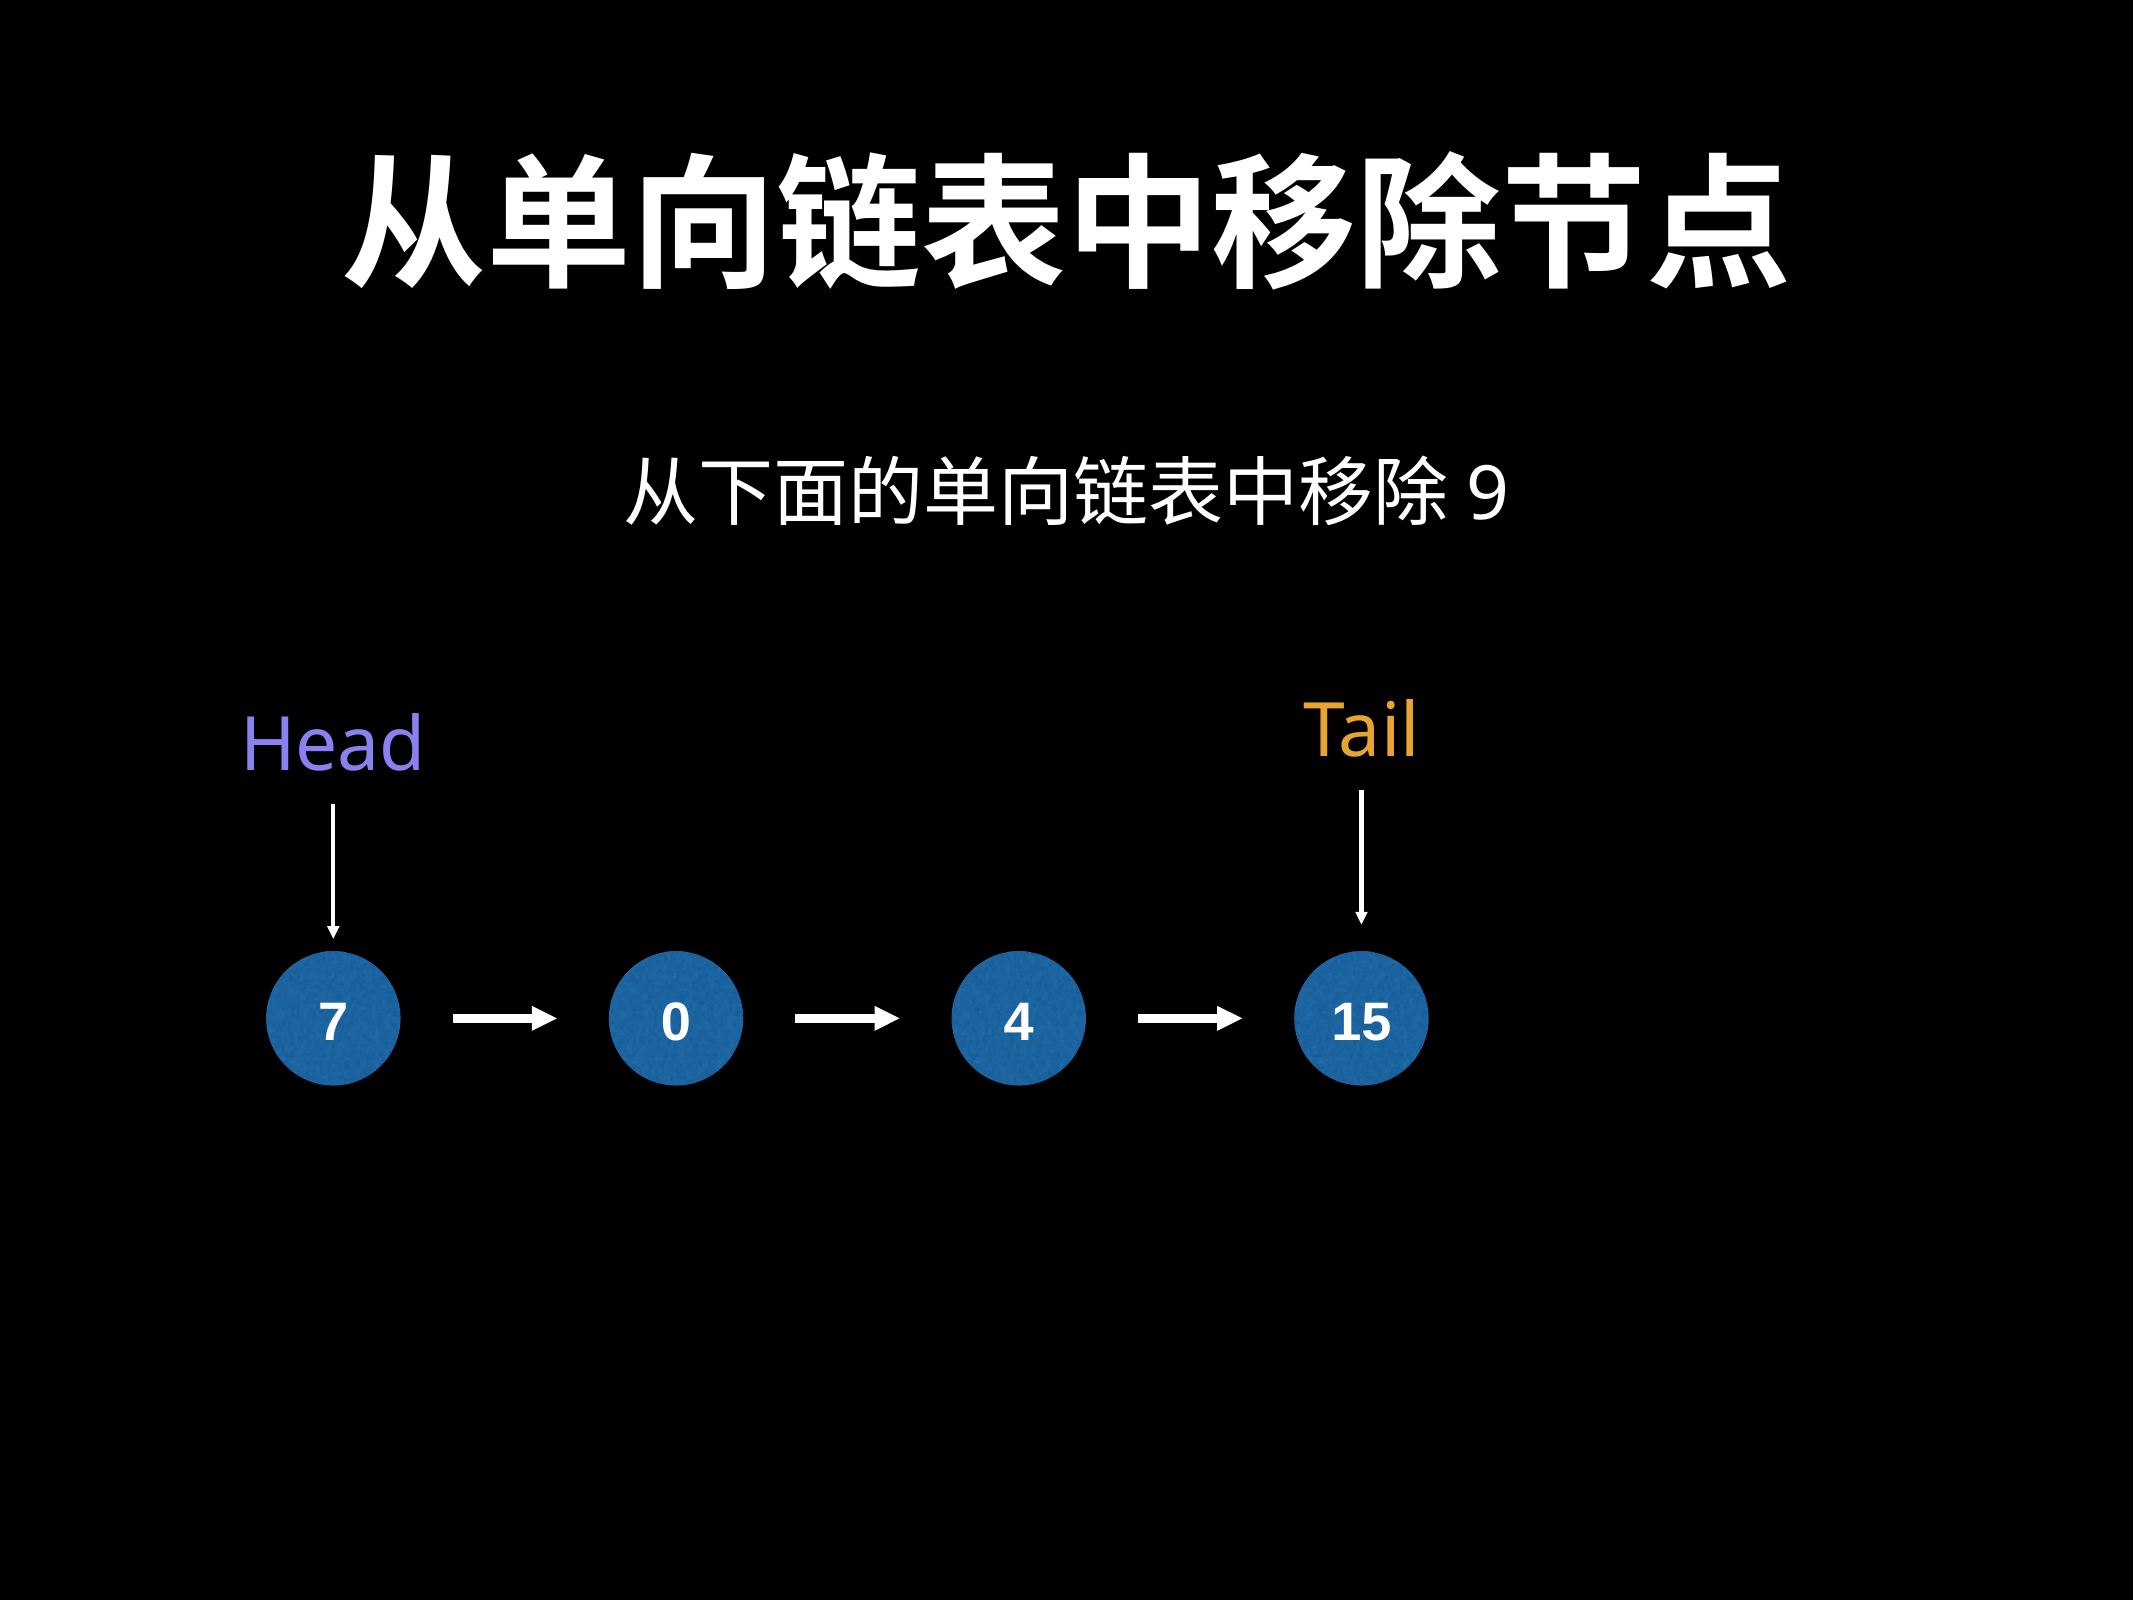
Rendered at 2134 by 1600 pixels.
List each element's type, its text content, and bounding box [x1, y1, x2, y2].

title 从单向链表中移除节点 [155, 41, 1978, 397]
text_box [327, 804, 340, 939]
text_box Tail [1294, 673, 1428, 780]
text_box Head [231, 687, 435, 795]
text_box 4 [951, 951, 1086, 1086]
text_box [1355, 789, 1368, 925]
text_box 15 [1294, 951, 1429, 1086]
text_box 0 [608, 951, 744, 1086]
text_box 7 [266, 951, 401, 1086]
text_box [452, 1012, 557, 1025]
text_box 从下面的单向链表中移除9 [615, 435, 1518, 543]
text_box [1137, 1012, 1243, 1025]
text_box [795, 1012, 900, 1025]
